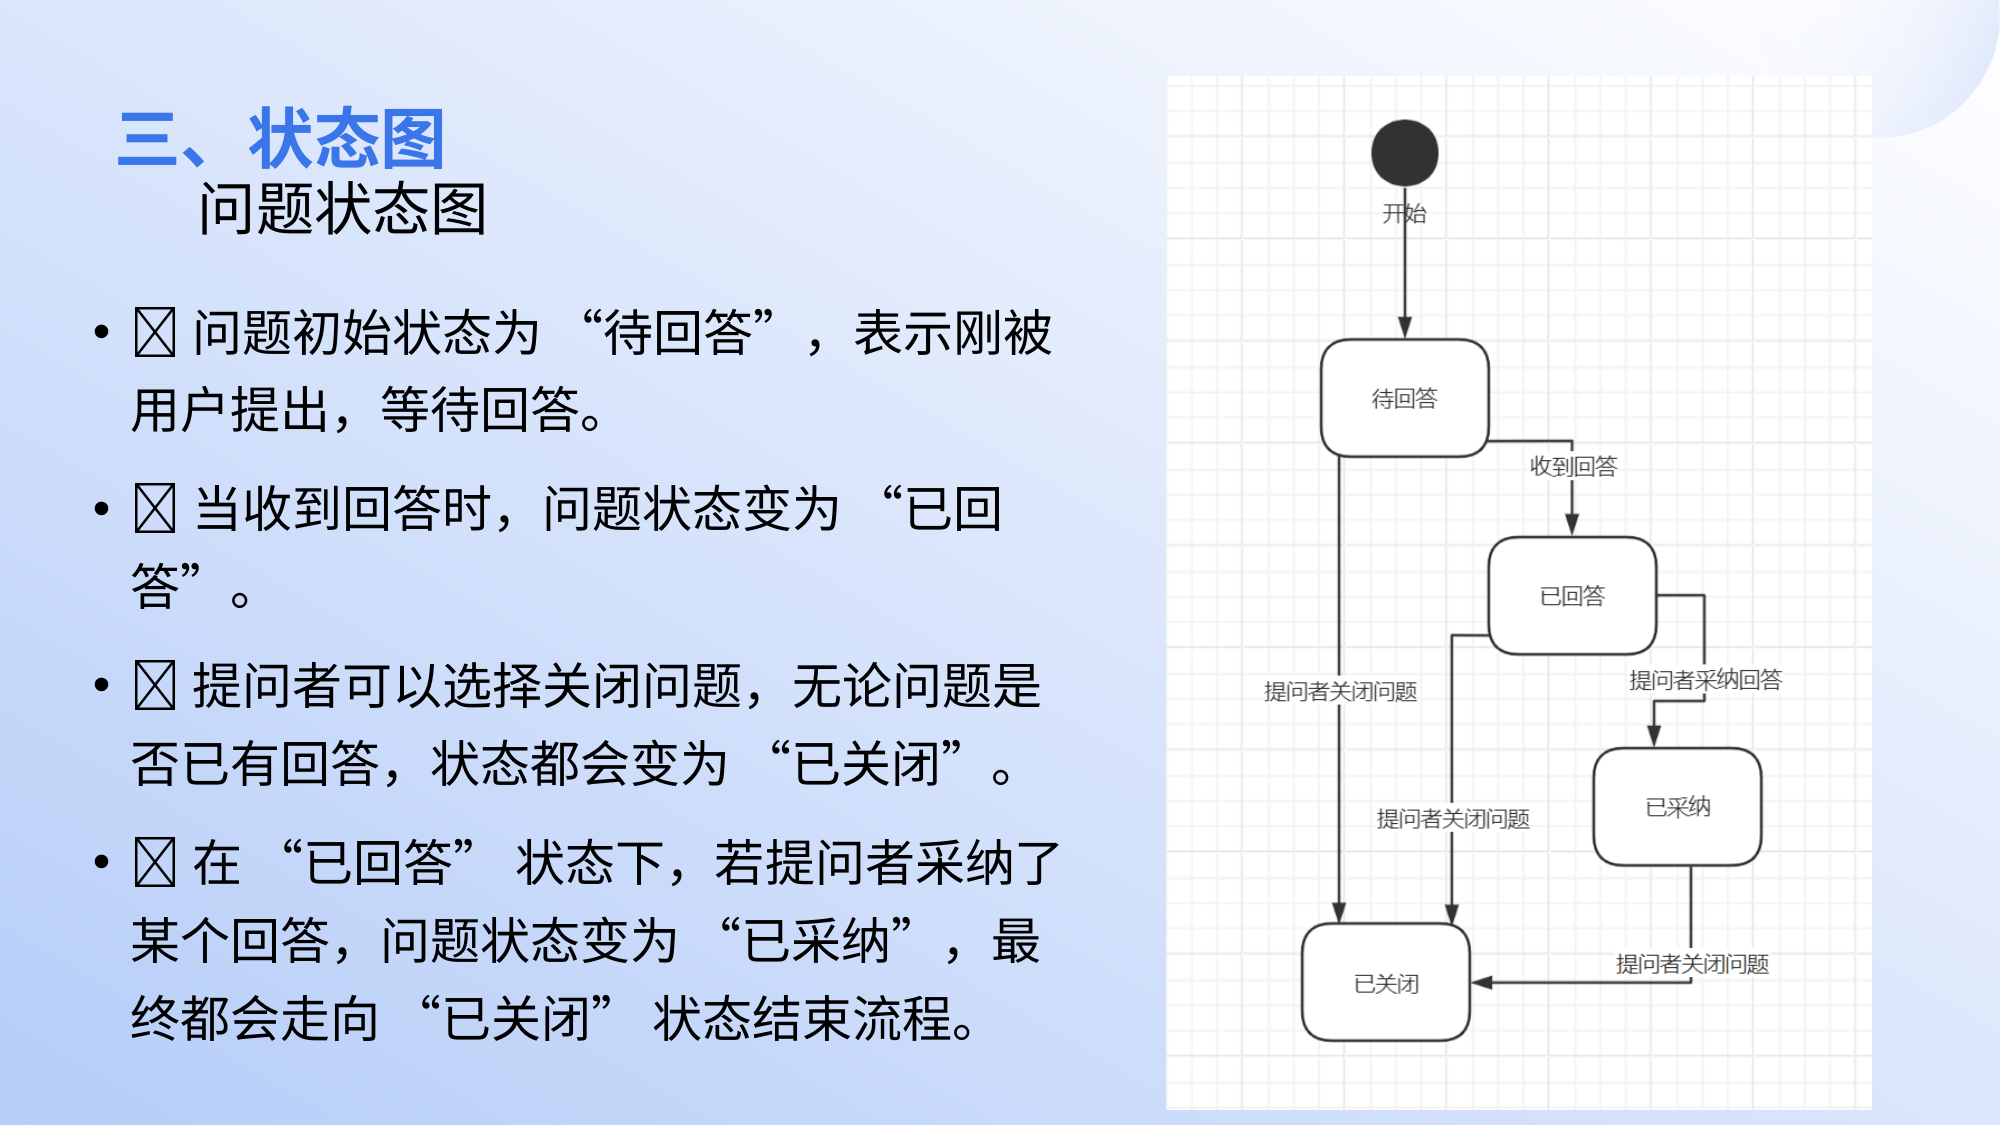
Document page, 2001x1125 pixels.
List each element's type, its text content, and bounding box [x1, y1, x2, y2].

list 问题初始状态为 “待回答”，表示刚被用户提出，等待回答。 当收到回答时，问题状态变为 “已回答”。 提问者可以选择关闭问题，无论问题是否已有回答，状态都会变为 “已关闭”。 在 “已回答” 状态下，若提问者采纳了某个回答，问题状态变为 “已采纳”，最终都会走向 “已关闭” 状态结束流程。 [93, 283, 1076, 1125]
text_box 问题状态图 [183, 164, 850, 250]
picture [1166, 76, 1872, 1110]
title 三、状态图 [114, 59, 1886, 178]
